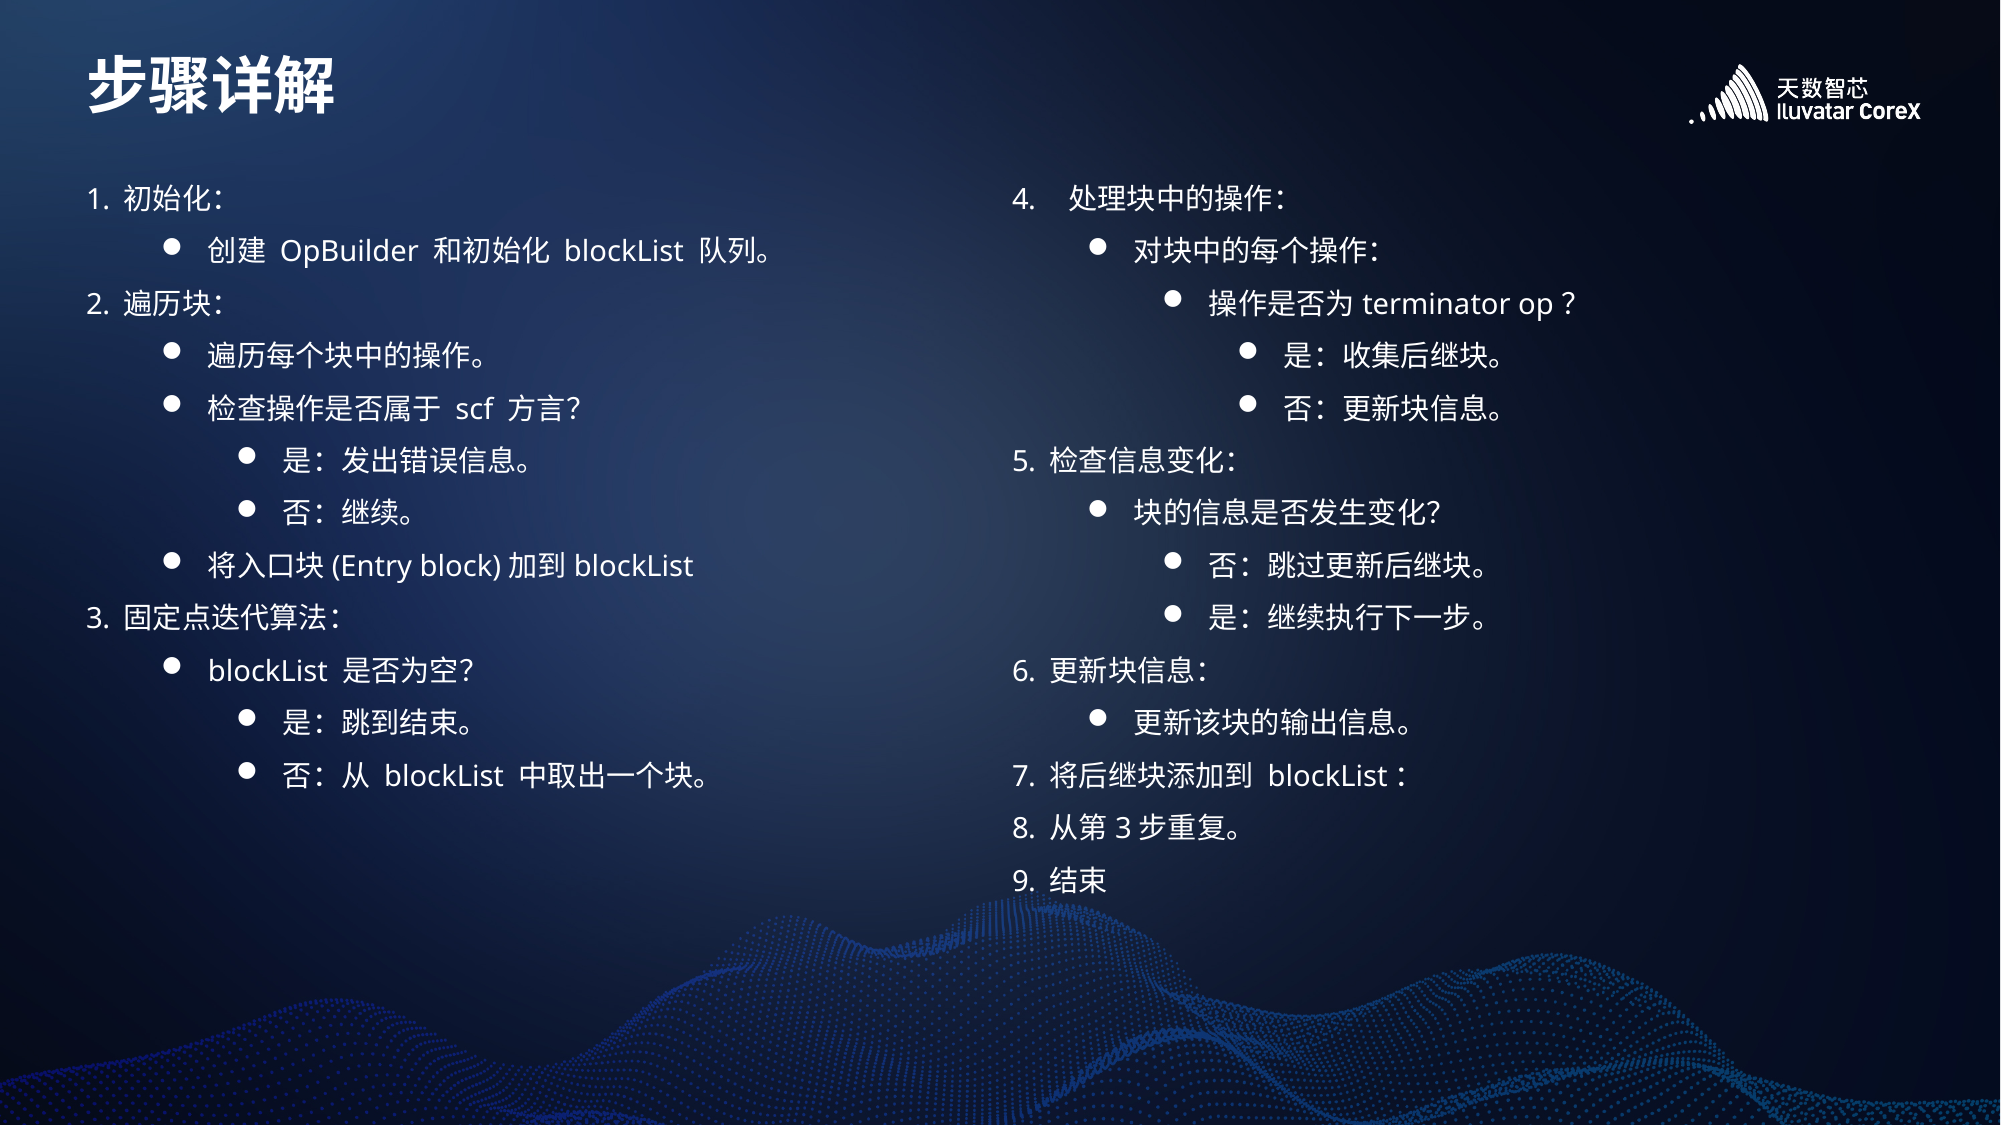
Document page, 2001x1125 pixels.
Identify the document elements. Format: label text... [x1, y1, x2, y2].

text_box 处理块中的操作： 对块中的每个操作： 操作是否为terminator op？ 是：收集后继块。 否：更新块信息。 检查信息变化： 块的信息是否发生变化？ 否：跳过更新后继块。 是：继续执行下一步。 更新块信息： 更新该块的输出信息。 将后继块添加到 blockList： 从第3步重复。 结束 [997, 155, 1830, 905]
text_box 初始化： 创建 OpBuilder 和初始化 blockList 队列。 遍历块： 遍历每个块中的操作。 检查操作是否属于 scf 方言？ 是：发出错误信息。 否：继续。 将入口块(Entry block)加到blockList 固定点迭代算法： blockList 是否为空？ 是：跳到结束。 否：从 blockList 中取出一个块。 [71, 155, 904, 852]
title 步骤详解 [71, 0, 1341, 177]
picture [0, 0, 2001, 1125]
